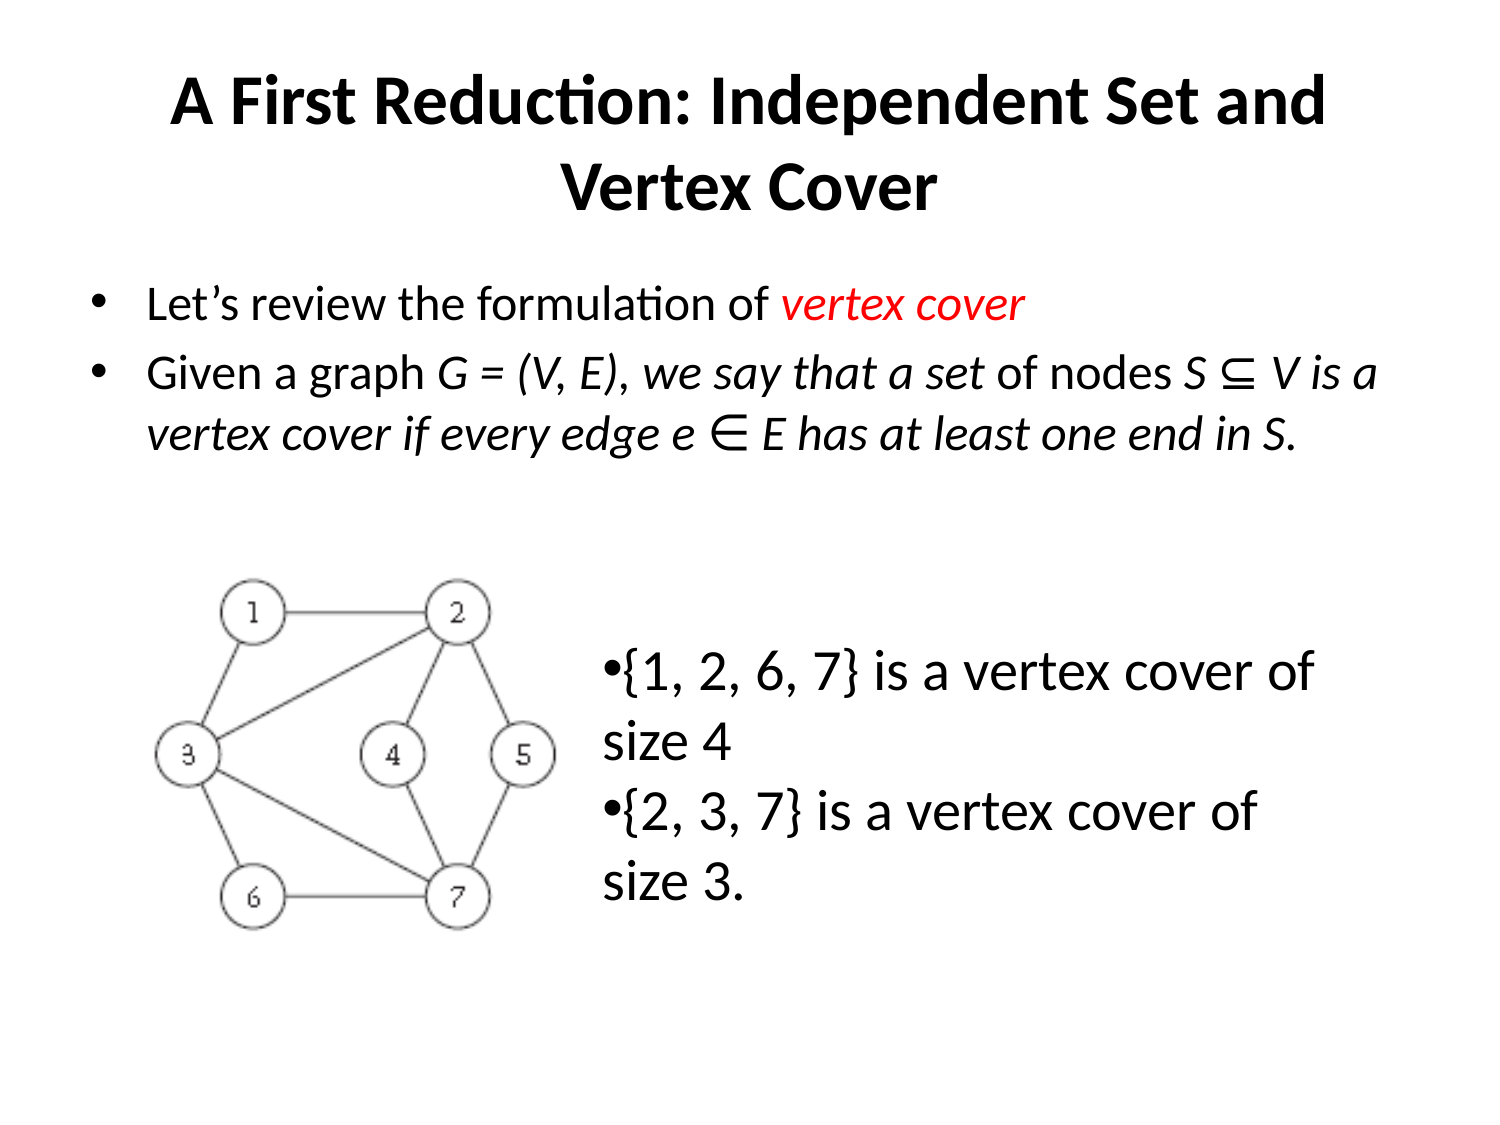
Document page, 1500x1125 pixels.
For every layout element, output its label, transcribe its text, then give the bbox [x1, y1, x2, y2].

list Let’s review the formulation of vertex cover Given a graph G = (V, E), we say that a set of nodes S ⊆ V is a vertex cover if every edge e ∈ E has at least one end in S. [75, 262, 1425, 1005]
picture [137, 537, 576, 957]
text_box {1, 2, 6, 7} is a vertex cover of size 4 {2, 3, 7} is a vertex cover of size 3. [587, 624, 1363, 920]
title A First Reduction: Independent Set and Vertex Cover [75, 45, 1425, 233]
